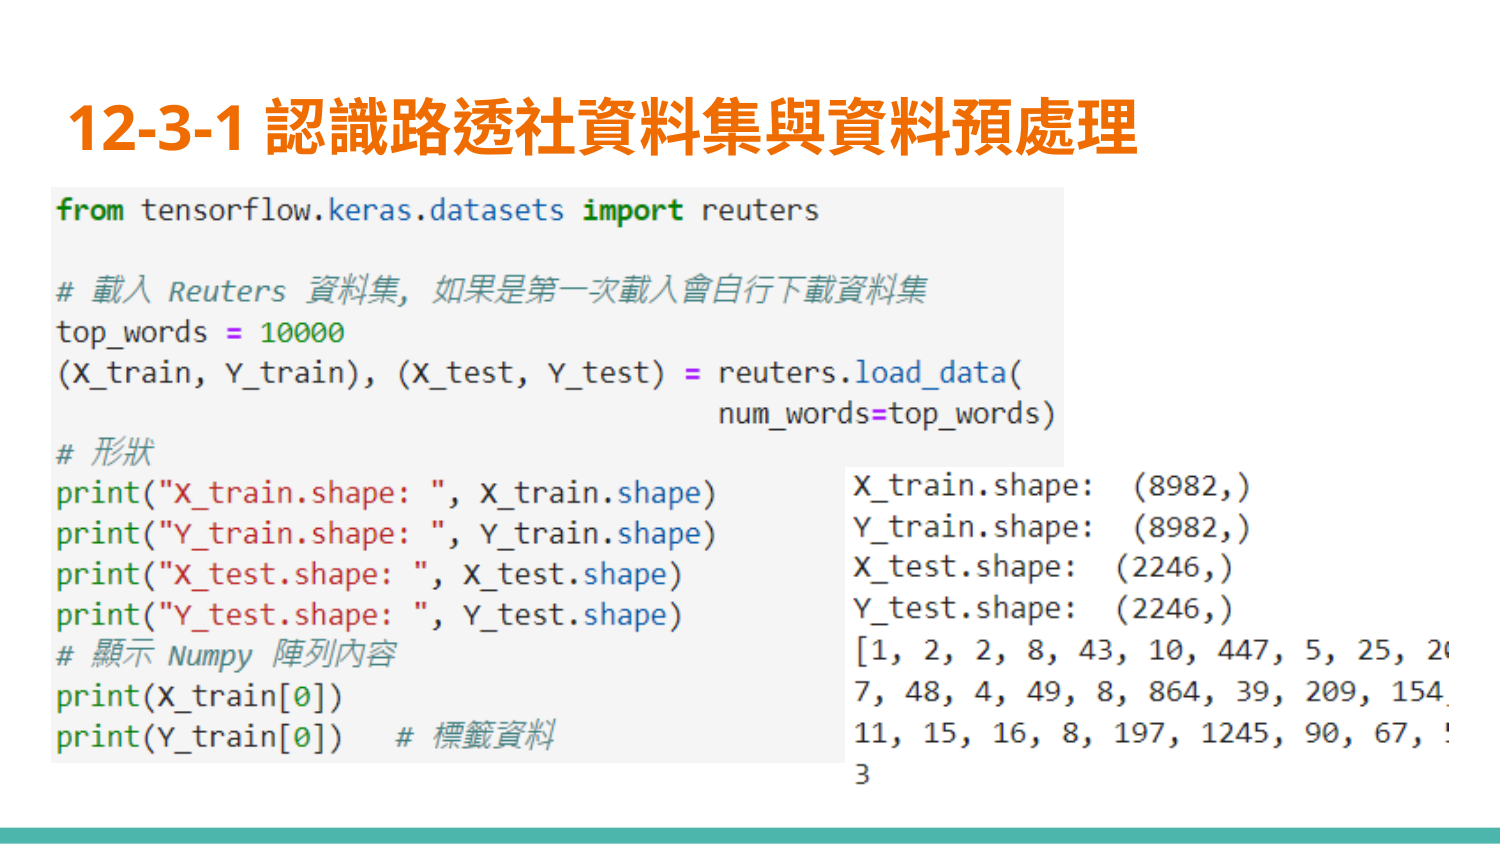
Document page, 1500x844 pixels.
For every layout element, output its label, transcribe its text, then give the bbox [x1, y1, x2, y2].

picture [50, 186, 1450, 798]
title 12-3-1認識路透社資料集與資料預處理 [51, 72, 1449, 176]
